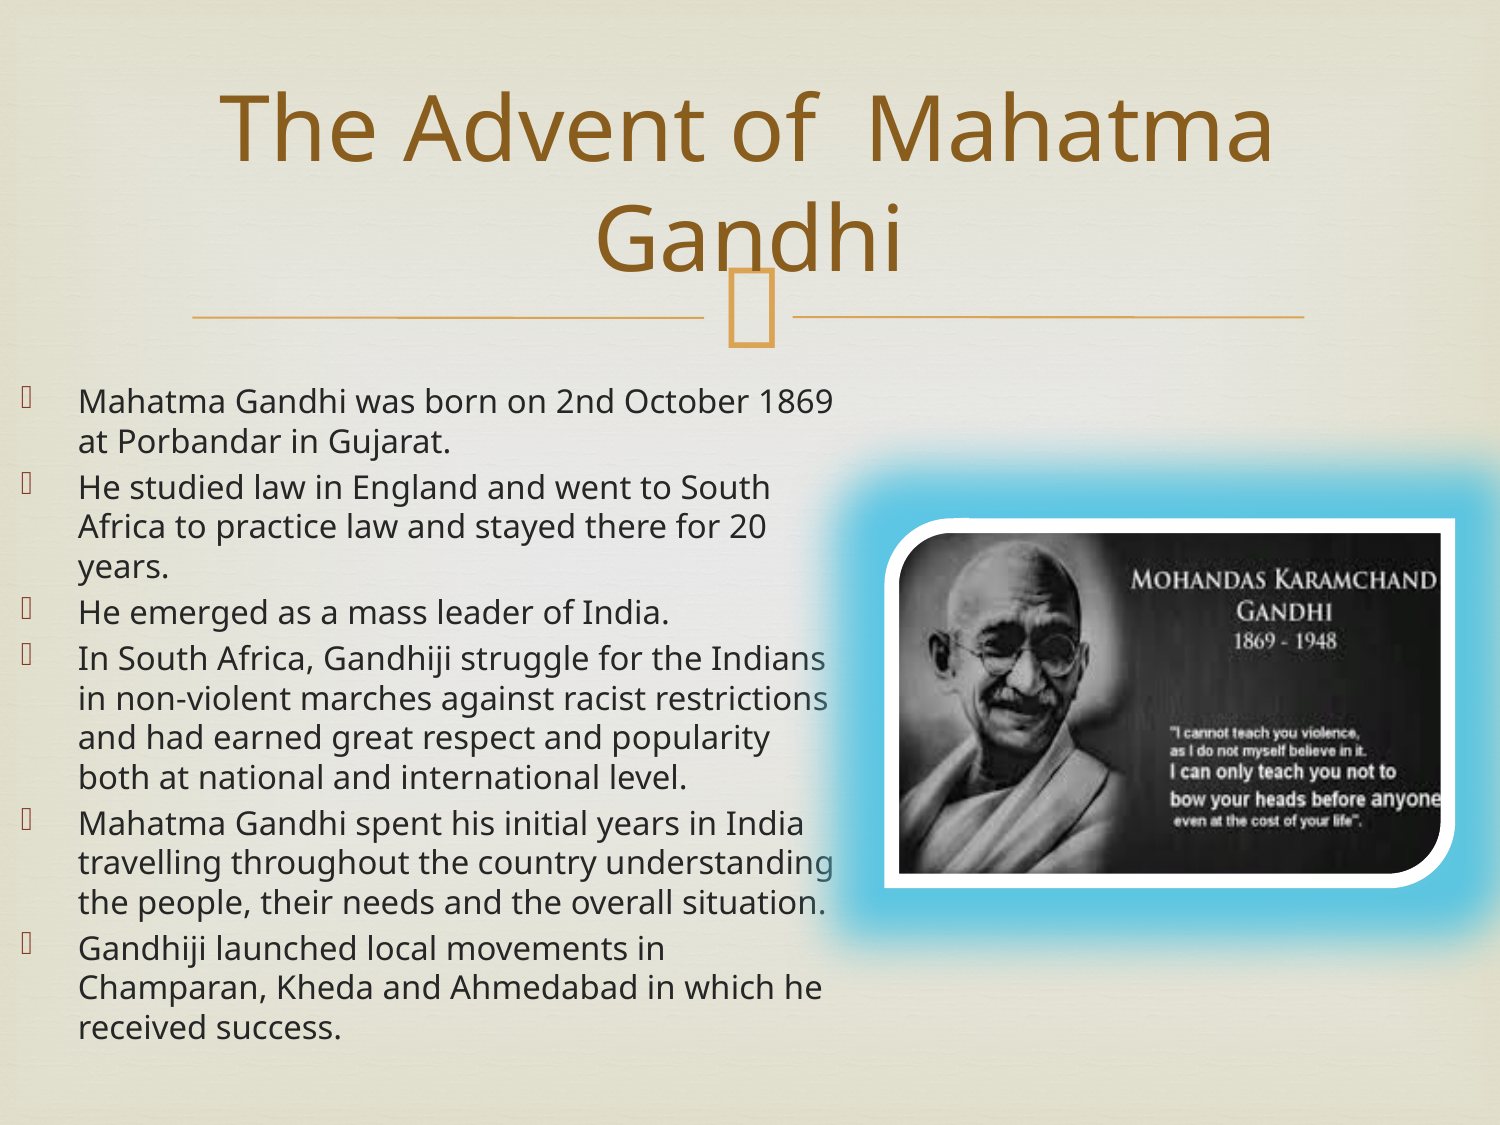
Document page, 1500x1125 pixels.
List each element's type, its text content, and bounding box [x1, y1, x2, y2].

title The Advent of Mahatma Gandhi [112, 93, 1386, 267]
picture [891, 525, 1449, 882]
list Mahatma Gandhi was born on 2nd October 1869 at Porbandar in Gujarat. He studied law in England and went to South Africa to practice law and stayed there for 20 years. He emerged as a mass leader of India. In South Africa, Gandhiji struggle for the Indians in non-violent marches against racist restrictions and had earned great respect and popularity both at national and international level. Mahatma Gandhi spent his initial years in India travelling throughout the country understanding the people, their needs and the overall situation. Gandhiji launched local movements in Champaran, Kheda and Ahmedabad in which he received success. [5, 373, 857, 1111]
